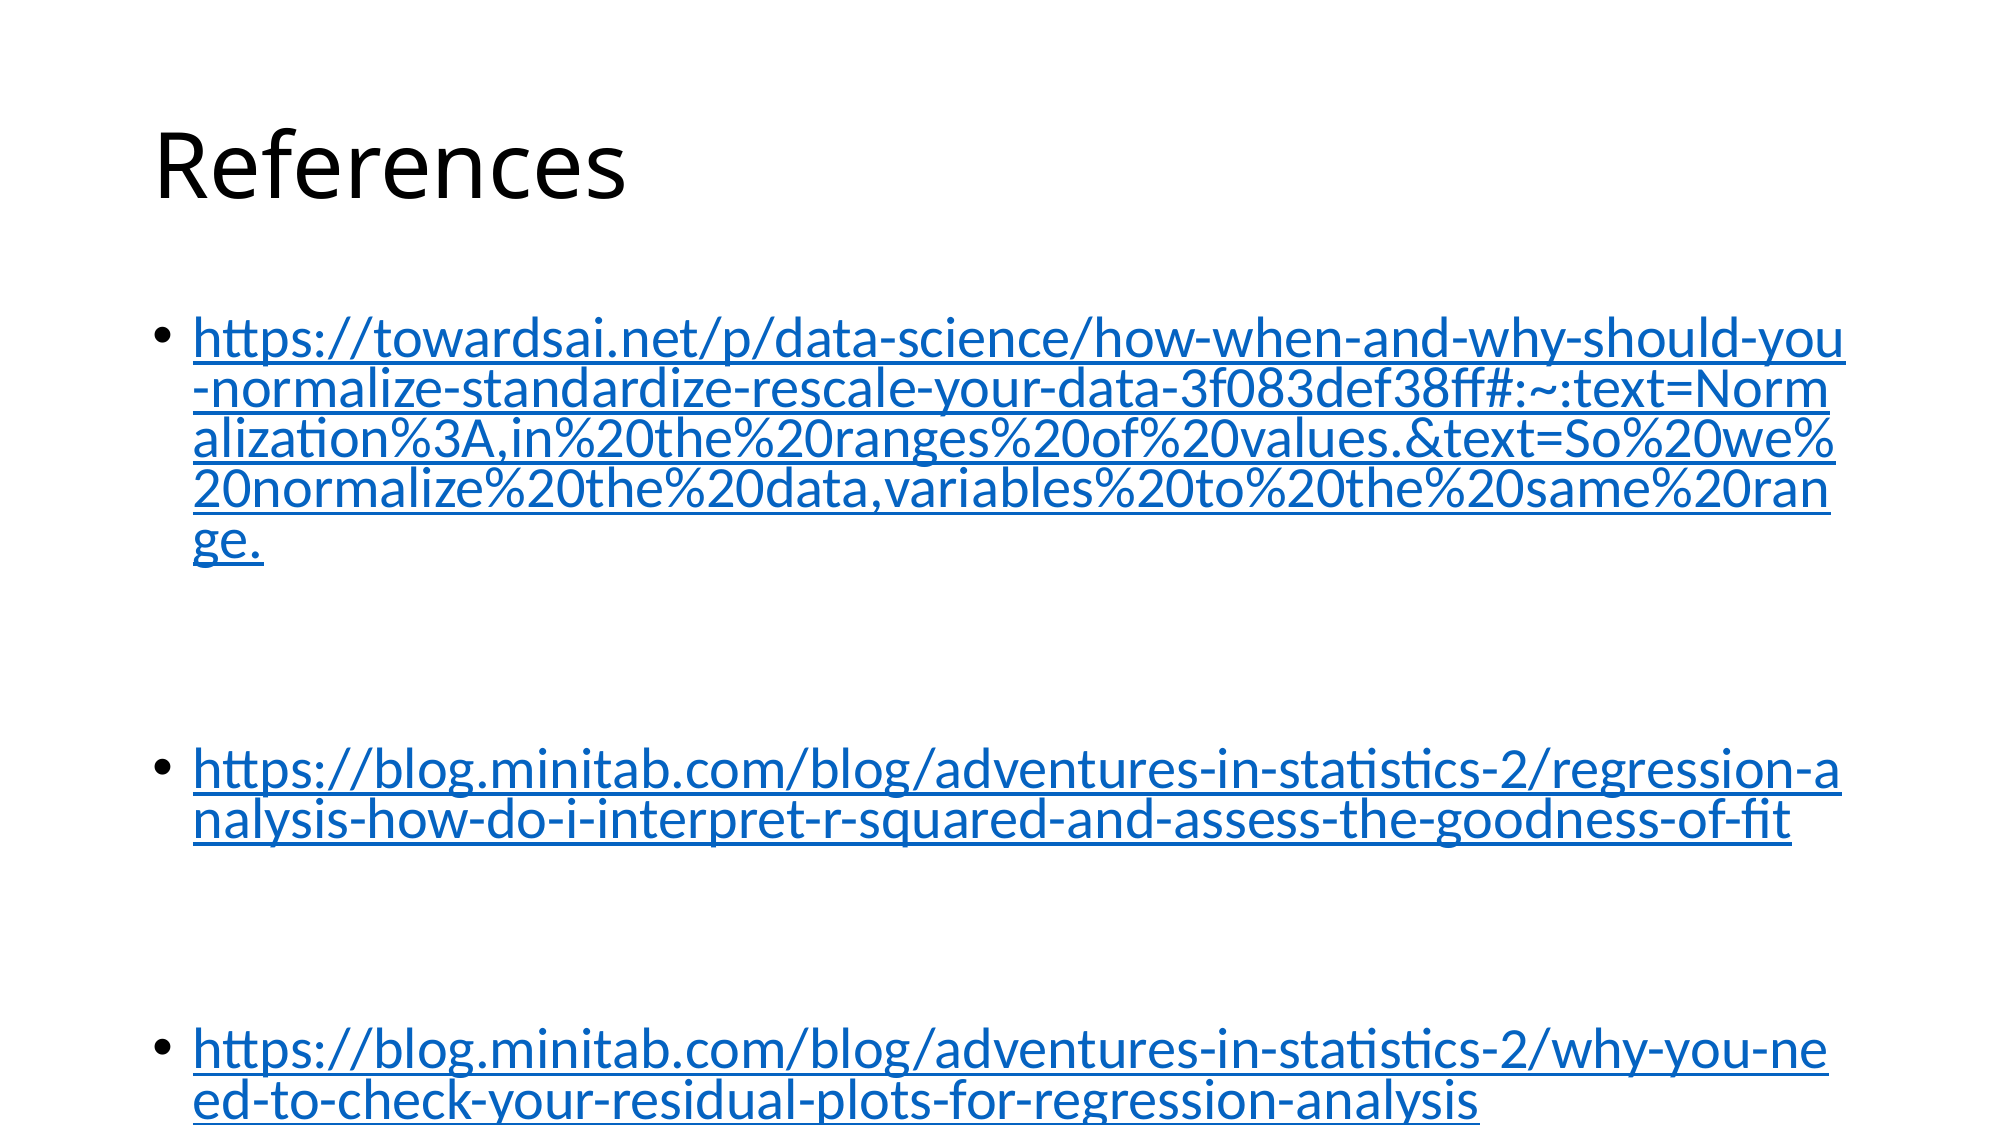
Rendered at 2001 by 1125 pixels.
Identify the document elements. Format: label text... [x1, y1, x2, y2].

list https://towardsai.net/p/data-science/how-when-and-why-should-you-normalize-standardize-rescale-your-data-3f083def38ff#:~:text=Normalization%3A,in%20the%20ranges%20of%20values.&text=So%20we%20normalize%20the%20data,variables%20to%20the%20same%20range. https://blog.minitab.com/blog/adventures-in-statistics-2/regression-analysis-how-do-i-interpret-r-squared-and-assess-the-goodness-of-fit https://blog.minitab.com/blog/adventures-in-statistics-2/why-you-need-to-check-your-residual-plots-for-regression-analysis [137, 299, 1863, 1014]
title References [137, 59, 1863, 278]
